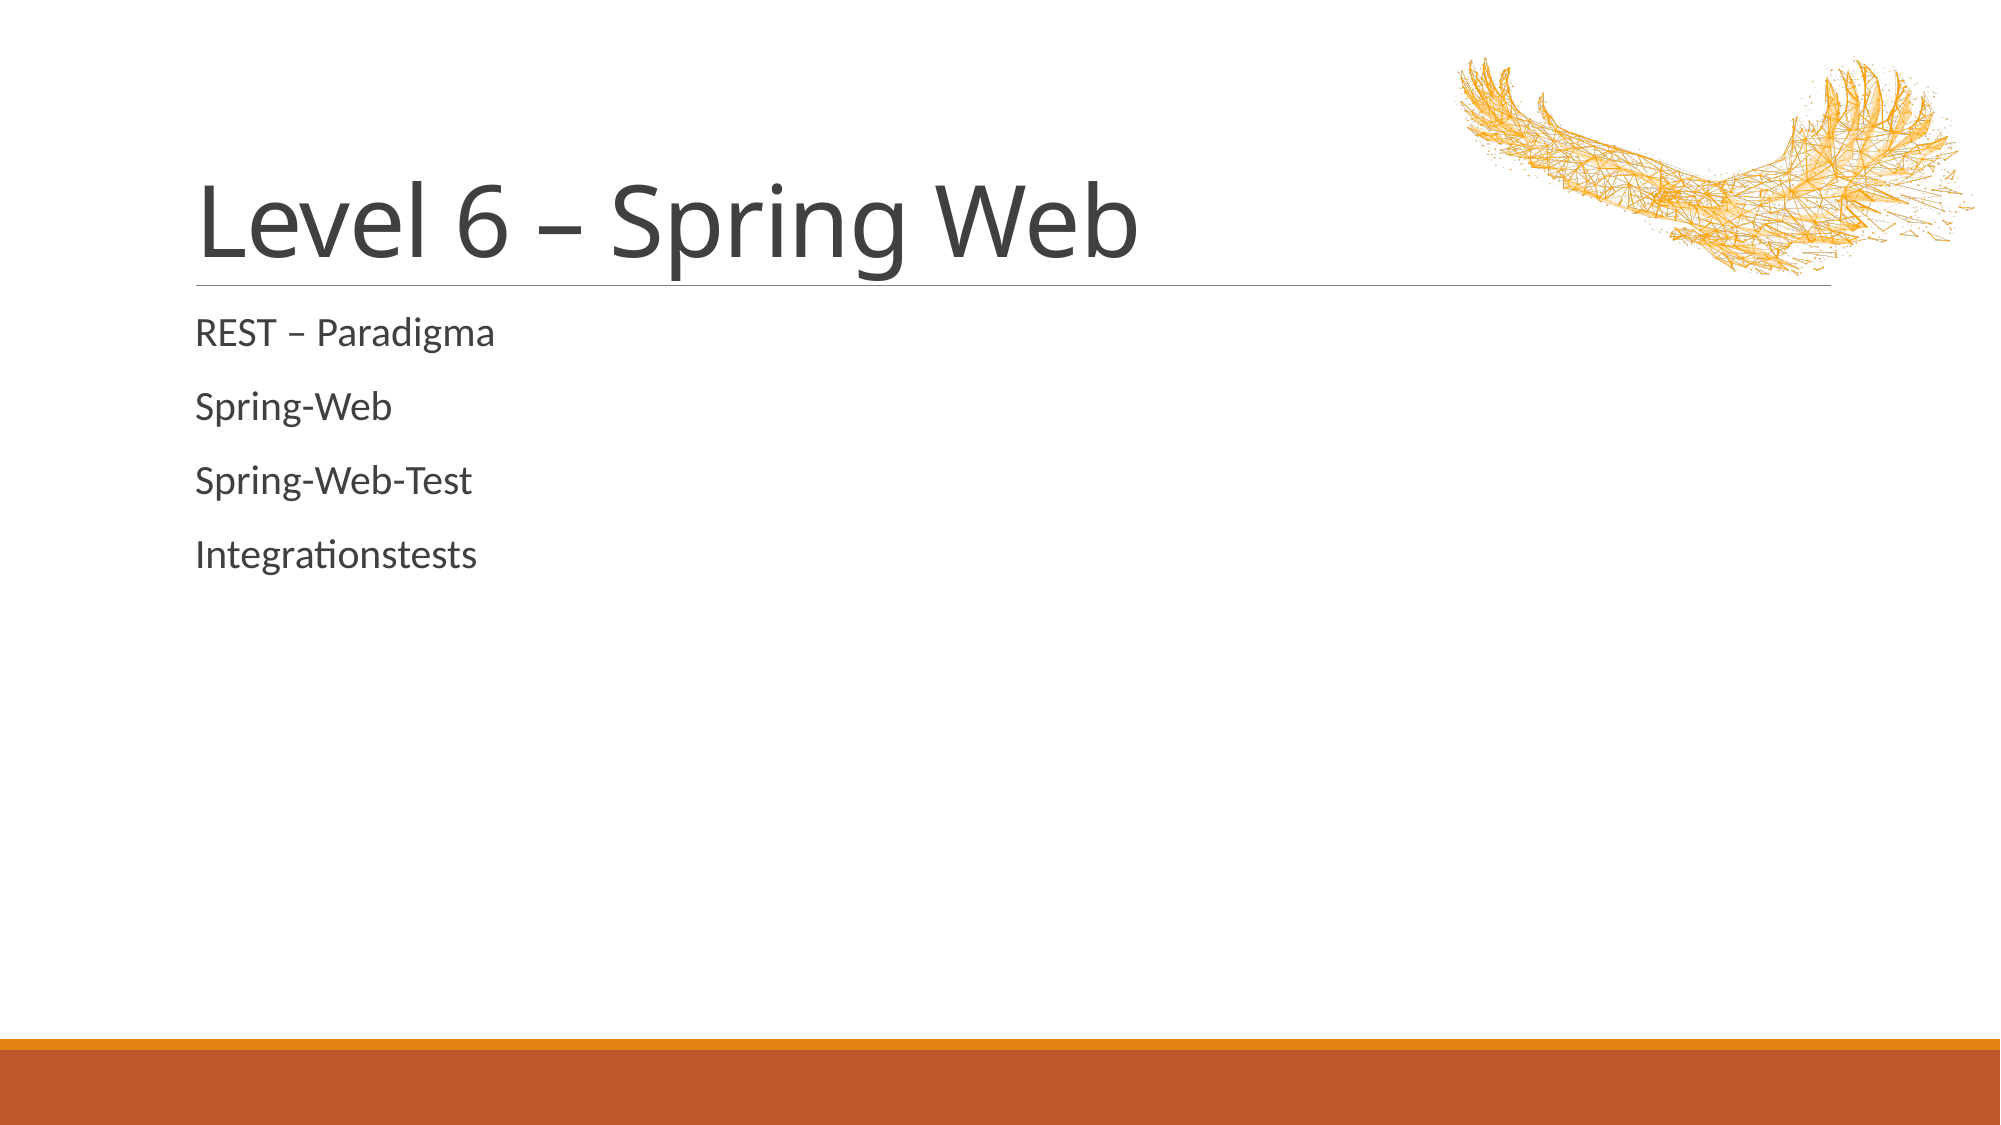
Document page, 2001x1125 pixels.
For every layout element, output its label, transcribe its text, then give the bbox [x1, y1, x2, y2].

list REST – Paradigma Spring-Web Spring-Web-Test Integrationstests [180, 302, 1830, 963]
picture [1830, 56, 1975, 276]
title Level 6 – Spring Web [180, 47, 1830, 285]
